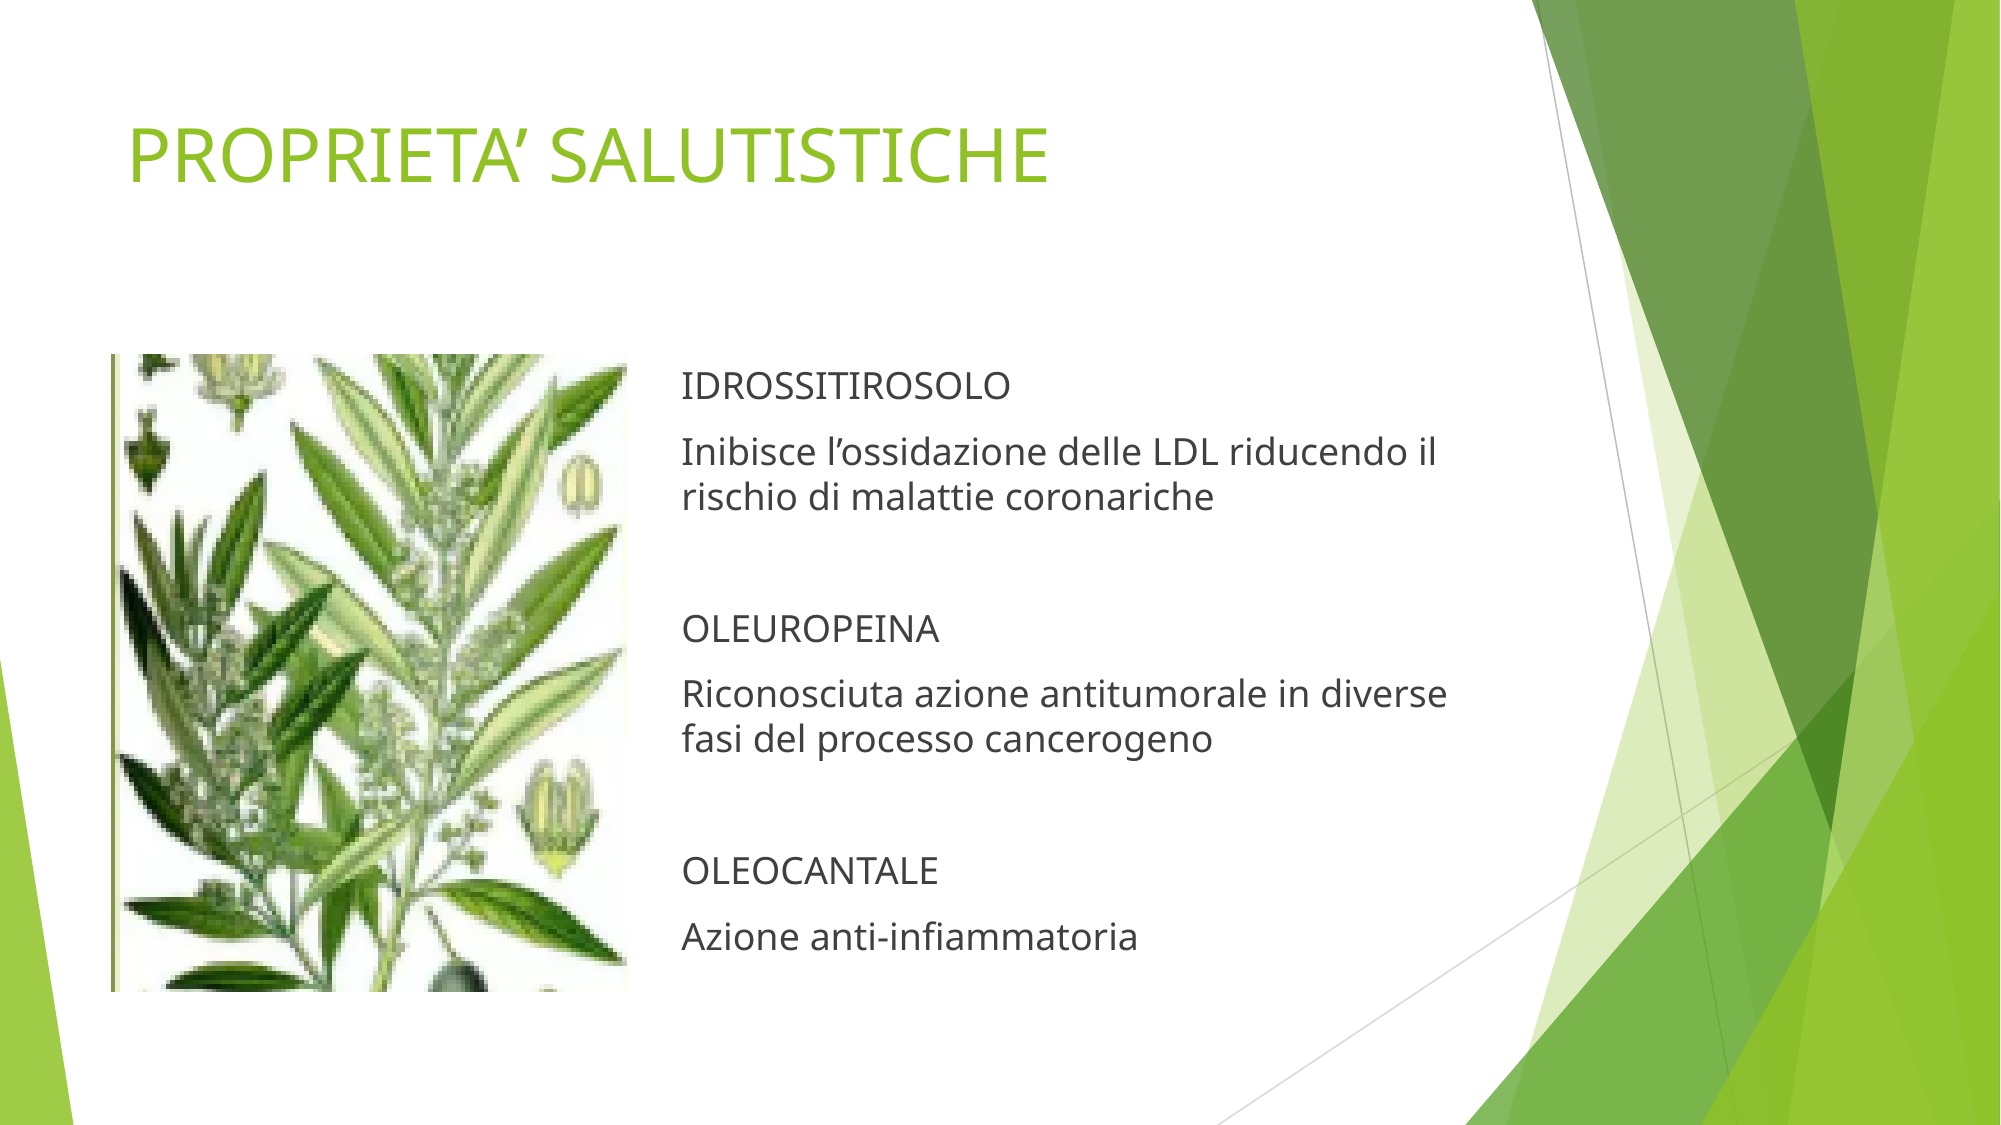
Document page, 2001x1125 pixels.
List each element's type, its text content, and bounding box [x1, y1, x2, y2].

picture [111, 354, 627, 992]
title PROPRIETA’ SALUTISTICHE [111, 99, 1522, 317]
list IDROSSITIROSOLO Inibisce l’ossidazione delle LDL riducendo il rischio di malattie coronariche OLEUROPEINA Riconosciuta azione antitumorale in diverse fasi del processo cancerogeno OLEOCANTALE Azione anti-infiammatoria [666, 354, 1521, 992]
